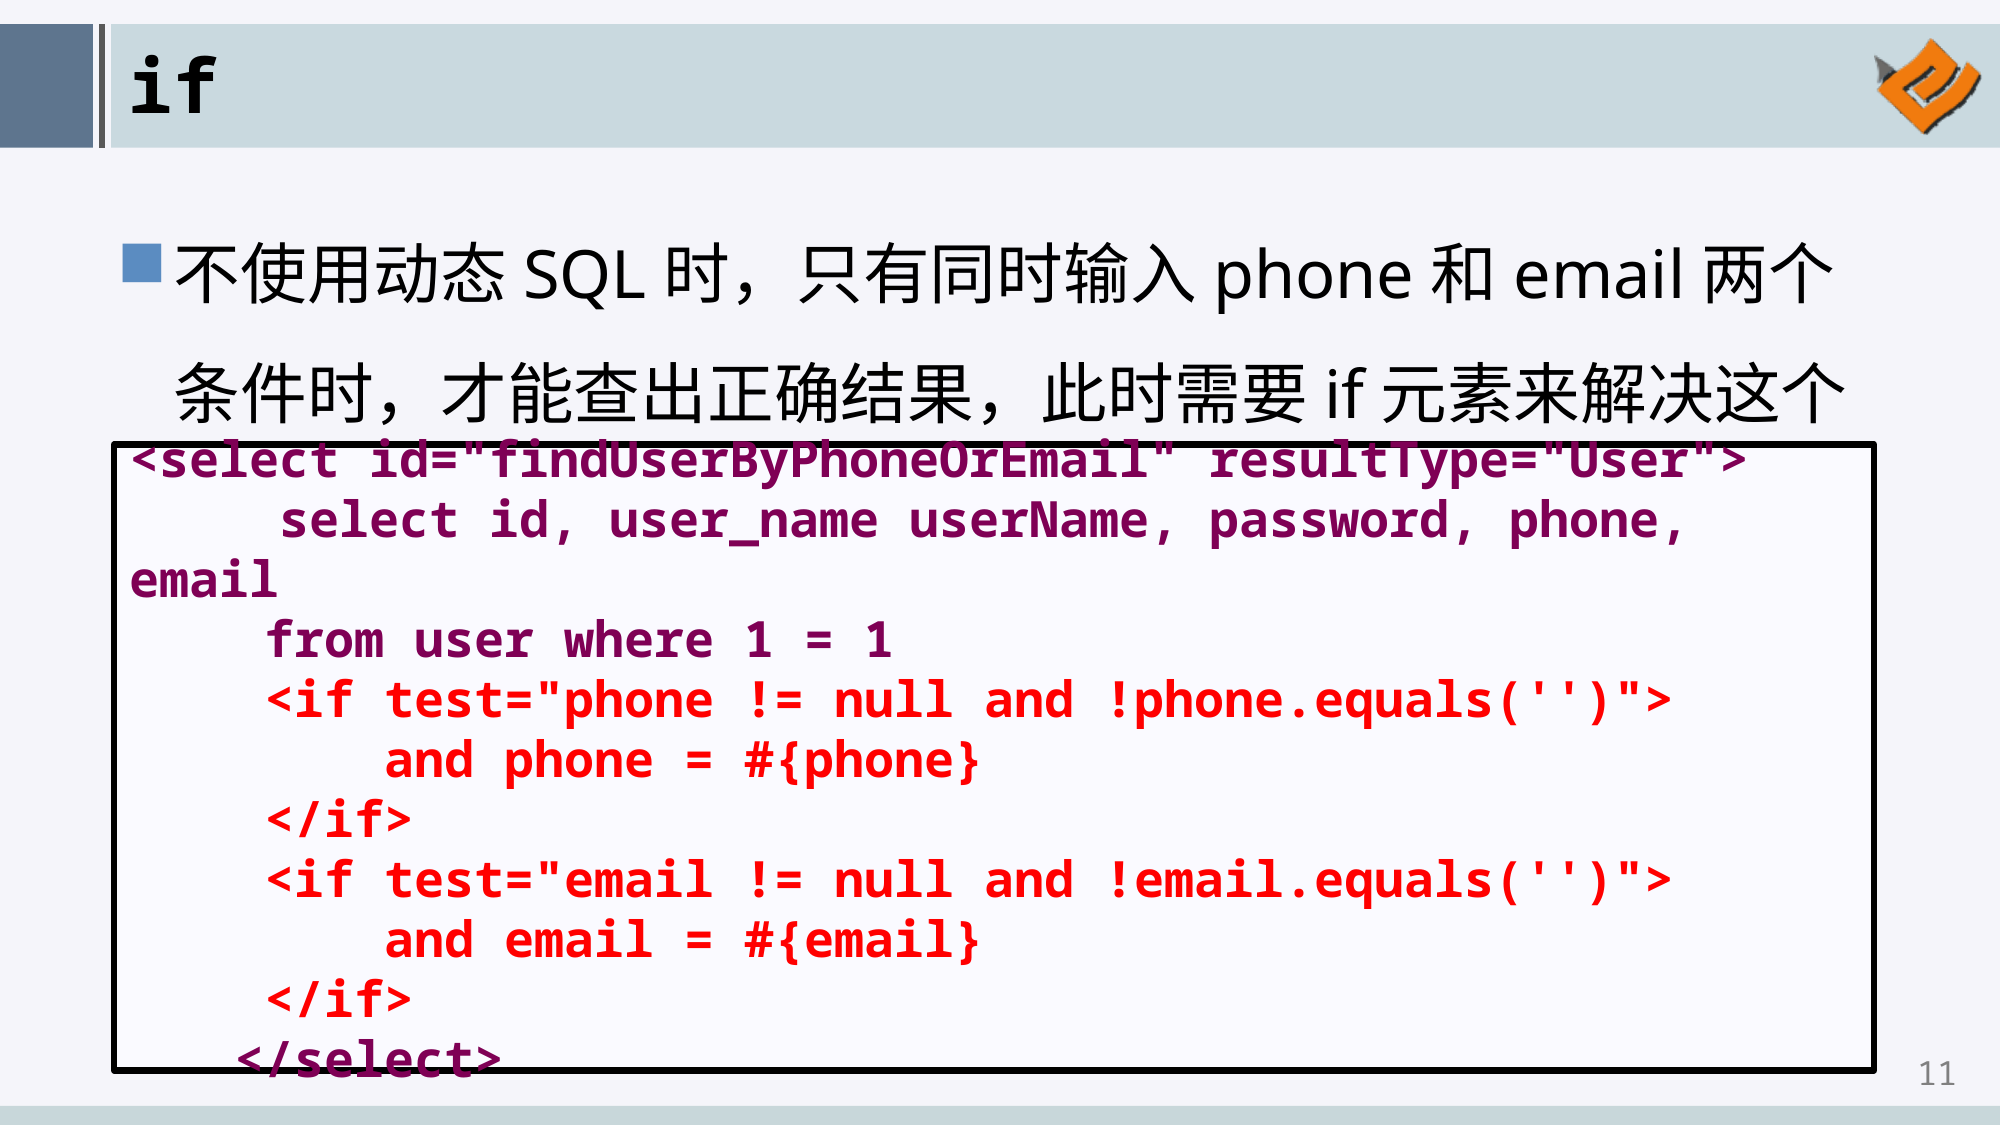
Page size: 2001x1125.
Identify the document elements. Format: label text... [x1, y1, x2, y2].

title if [114, 30, 1845, 141]
list 不使用动态SQL时，只有同时输入phone和email两个条件时，才能查出正确结果，此时需要if元素来解决这个问题 [102, 184, 1898, 1035]
picture [1874, 38, 1981, 134]
text_box <select id="findUserByPhoneOrEmail" resultType="User"> select id, user_name userName, password, phone, email from user where 1 = 1 <if test="phone != null and !phone.equals('')"> and phone = #{phone} </if> <if test="email != null and !email.equals('')"> and email = #{email} </if> </select> [114, 444, 1875, 1071]
